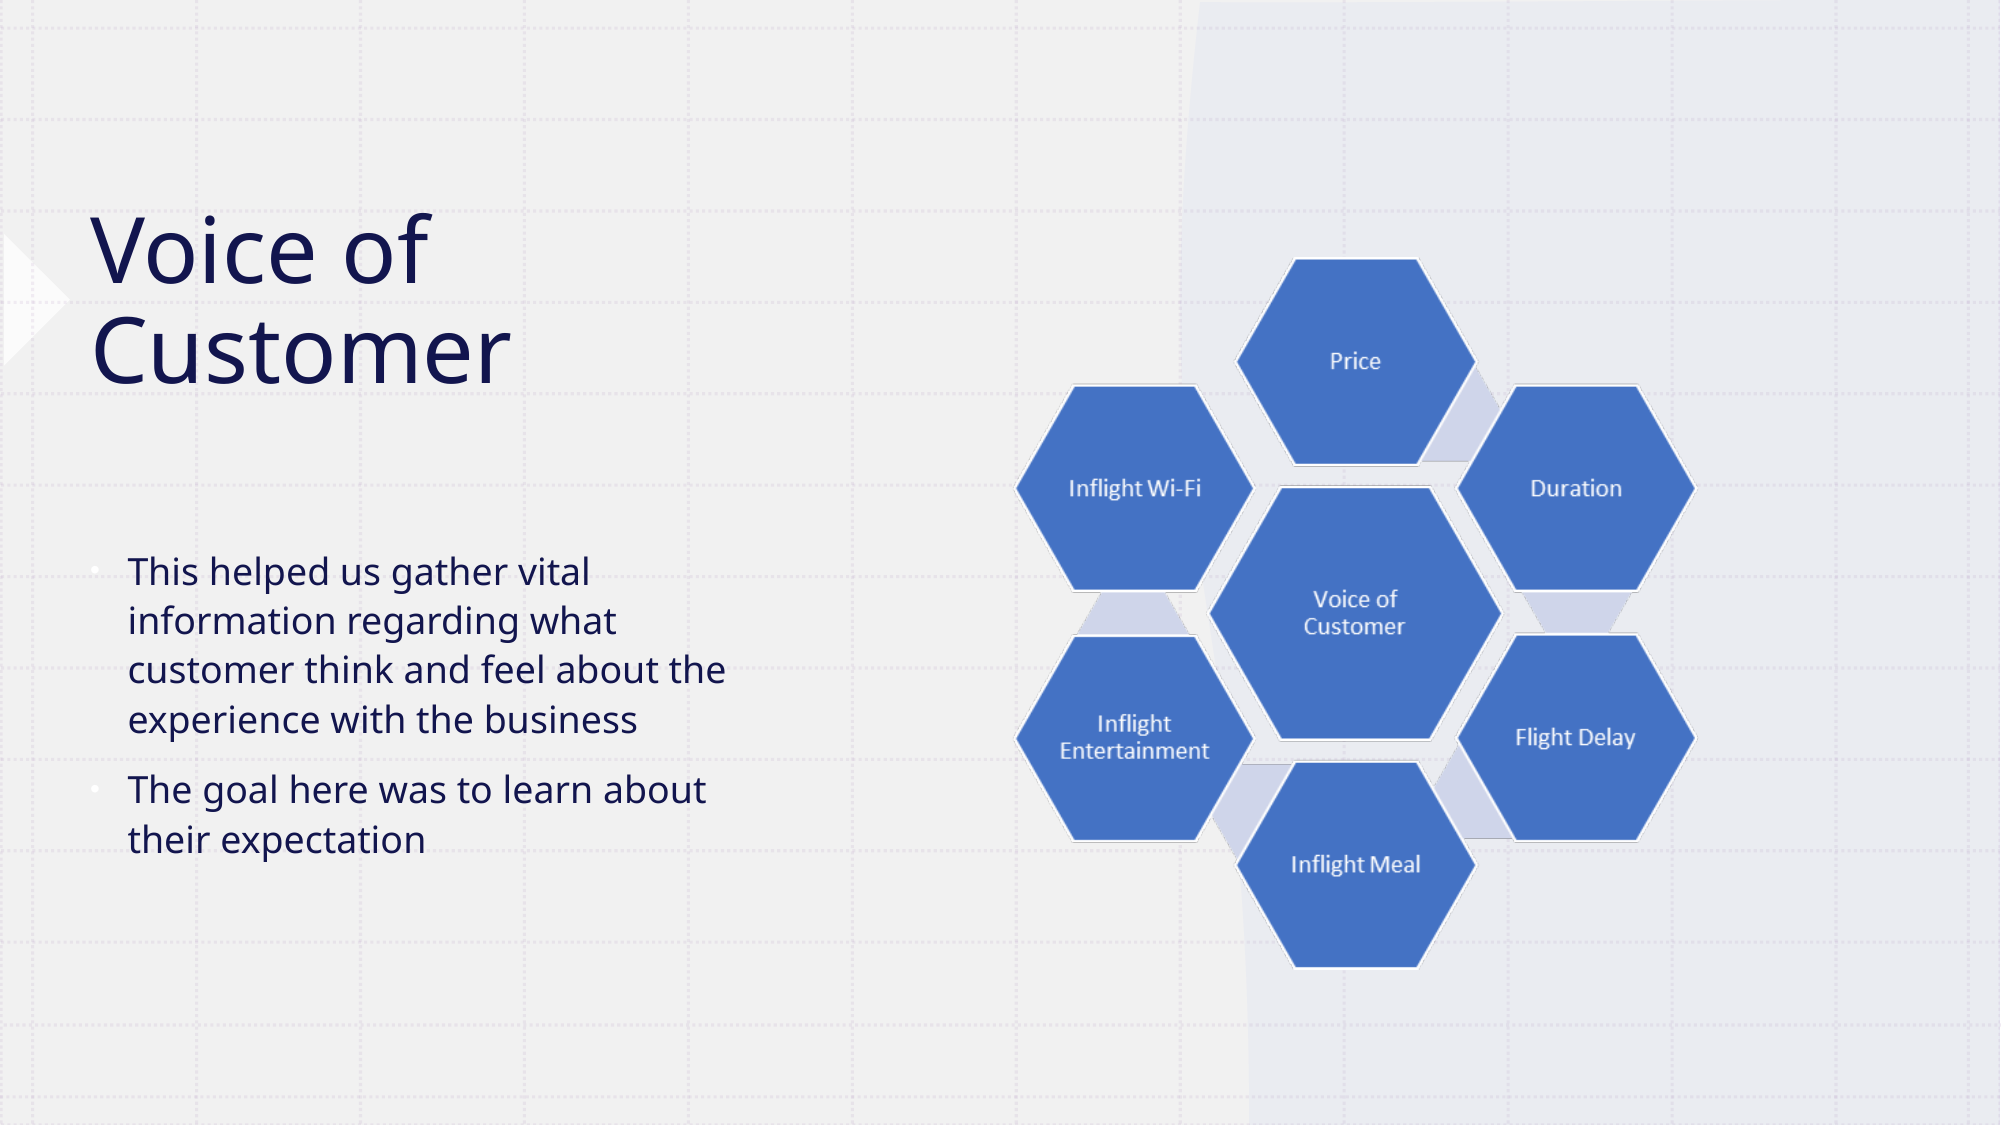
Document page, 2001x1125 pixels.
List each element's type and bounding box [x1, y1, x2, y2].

picture [742, 257, 1969, 970]
text_box [0, 0, 2000, 1125]
